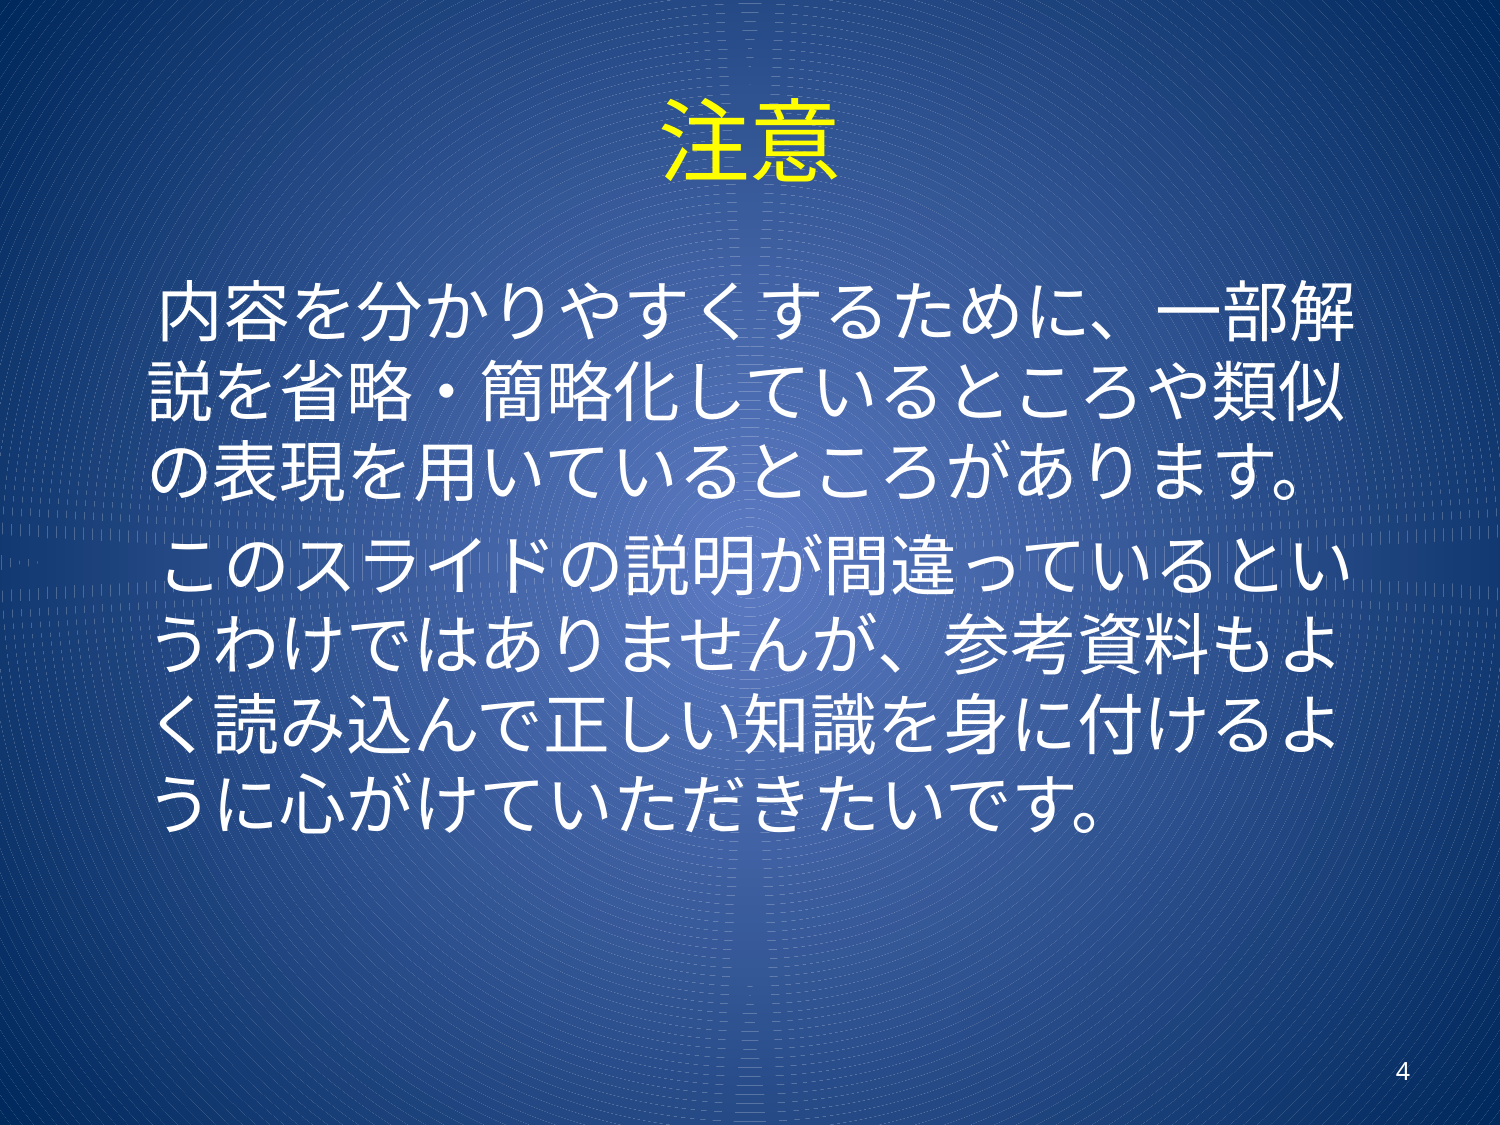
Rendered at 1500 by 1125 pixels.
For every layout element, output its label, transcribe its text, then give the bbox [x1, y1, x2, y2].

list 内容を分かりやすくするために、一部解説を省略・簡略化しているところや類似の表現を用いているところがあります。 このスライドの説明が間違っているというわけではありませんが、参考資料もよく読み込んで正しい知識を身に付けるように心がけていただきたいです。 [75, 262, 1425, 1005]
slide_number 4 [1074, 1042, 1425, 1103]
title 注意 [75, 45, 1425, 233]
